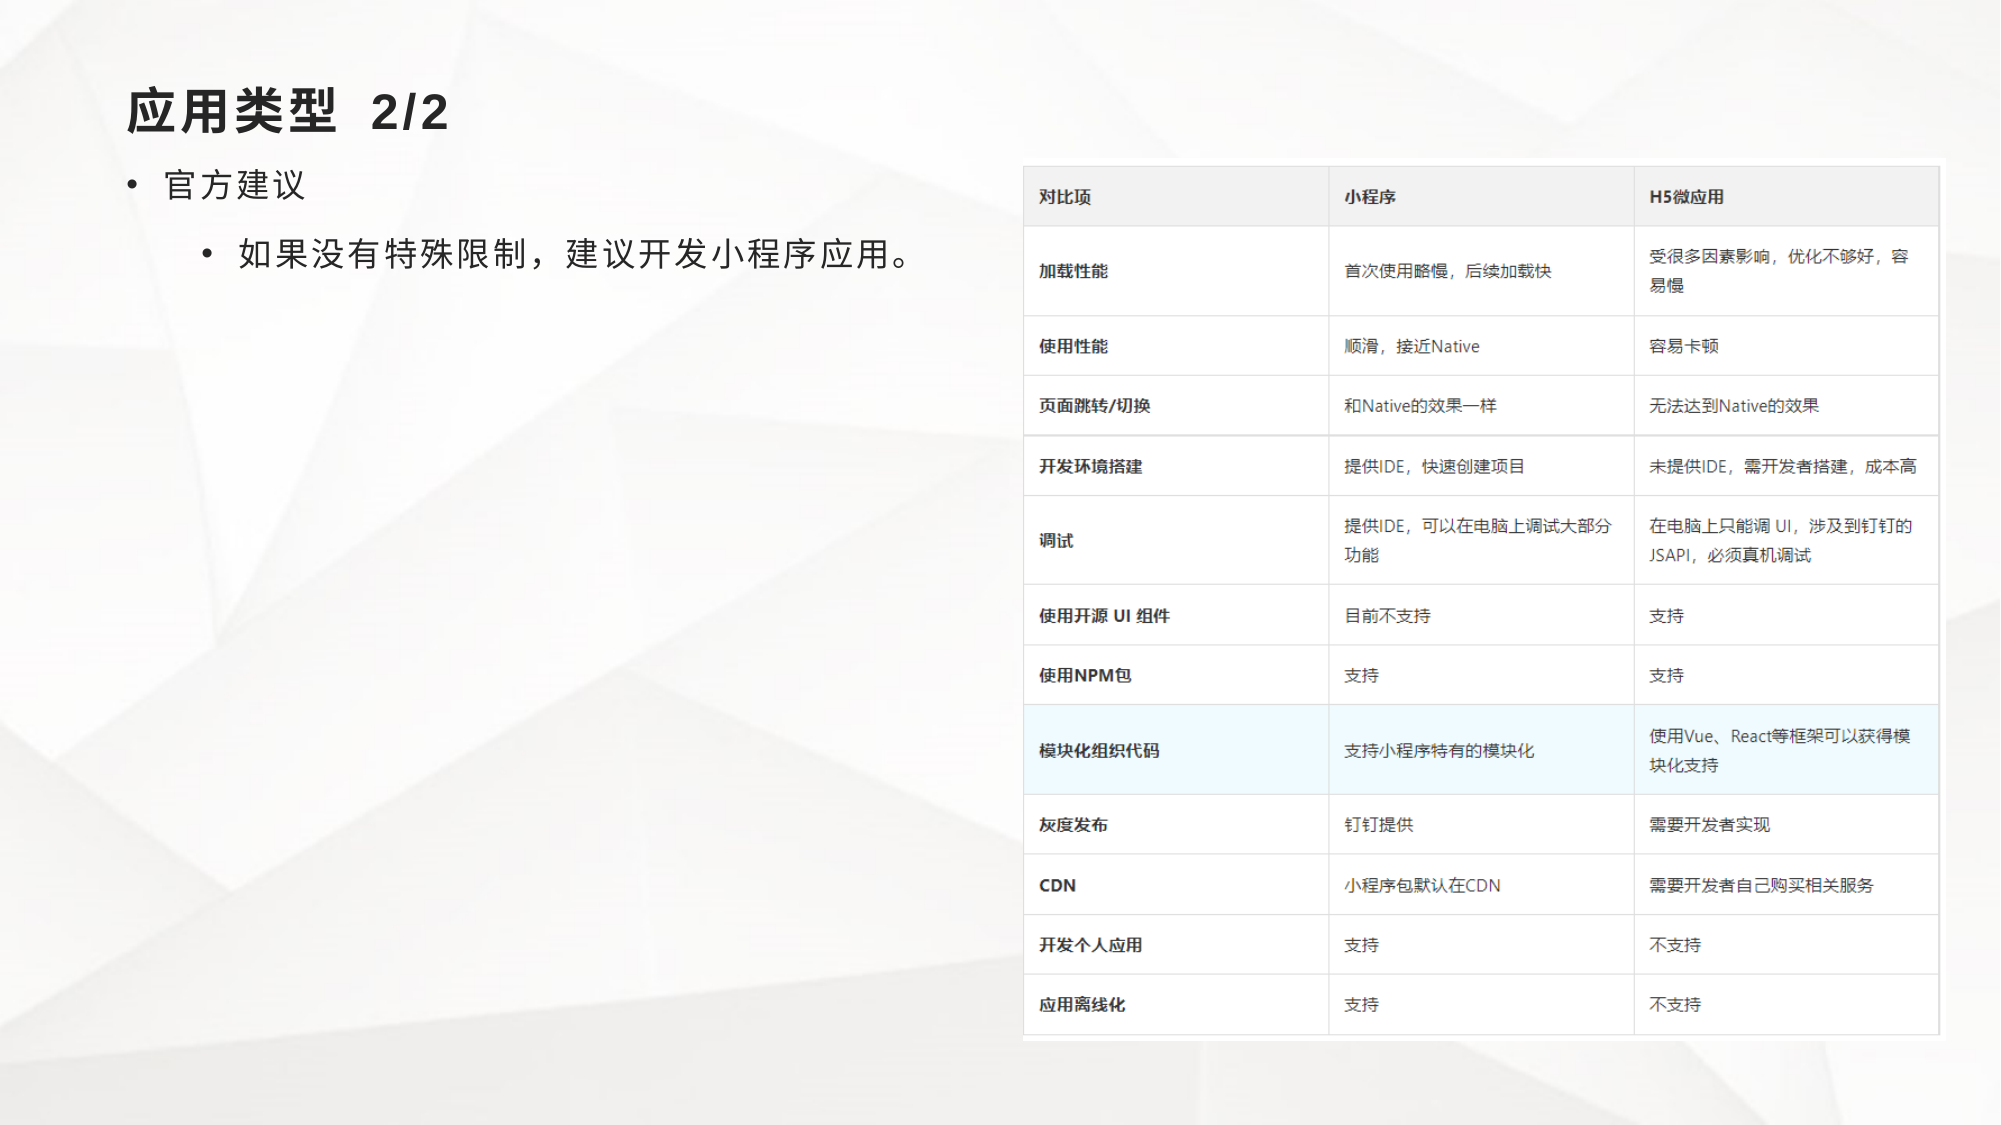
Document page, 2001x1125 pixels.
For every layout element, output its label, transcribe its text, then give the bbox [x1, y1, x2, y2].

list 官方建议 如果没有特殊限制，建议开发小程序应用。 [109, 156, 945, 1041]
picture [0, 0, 2001, 1125]
title 应用类型 2/2 [109, 72, 1891, 146]
